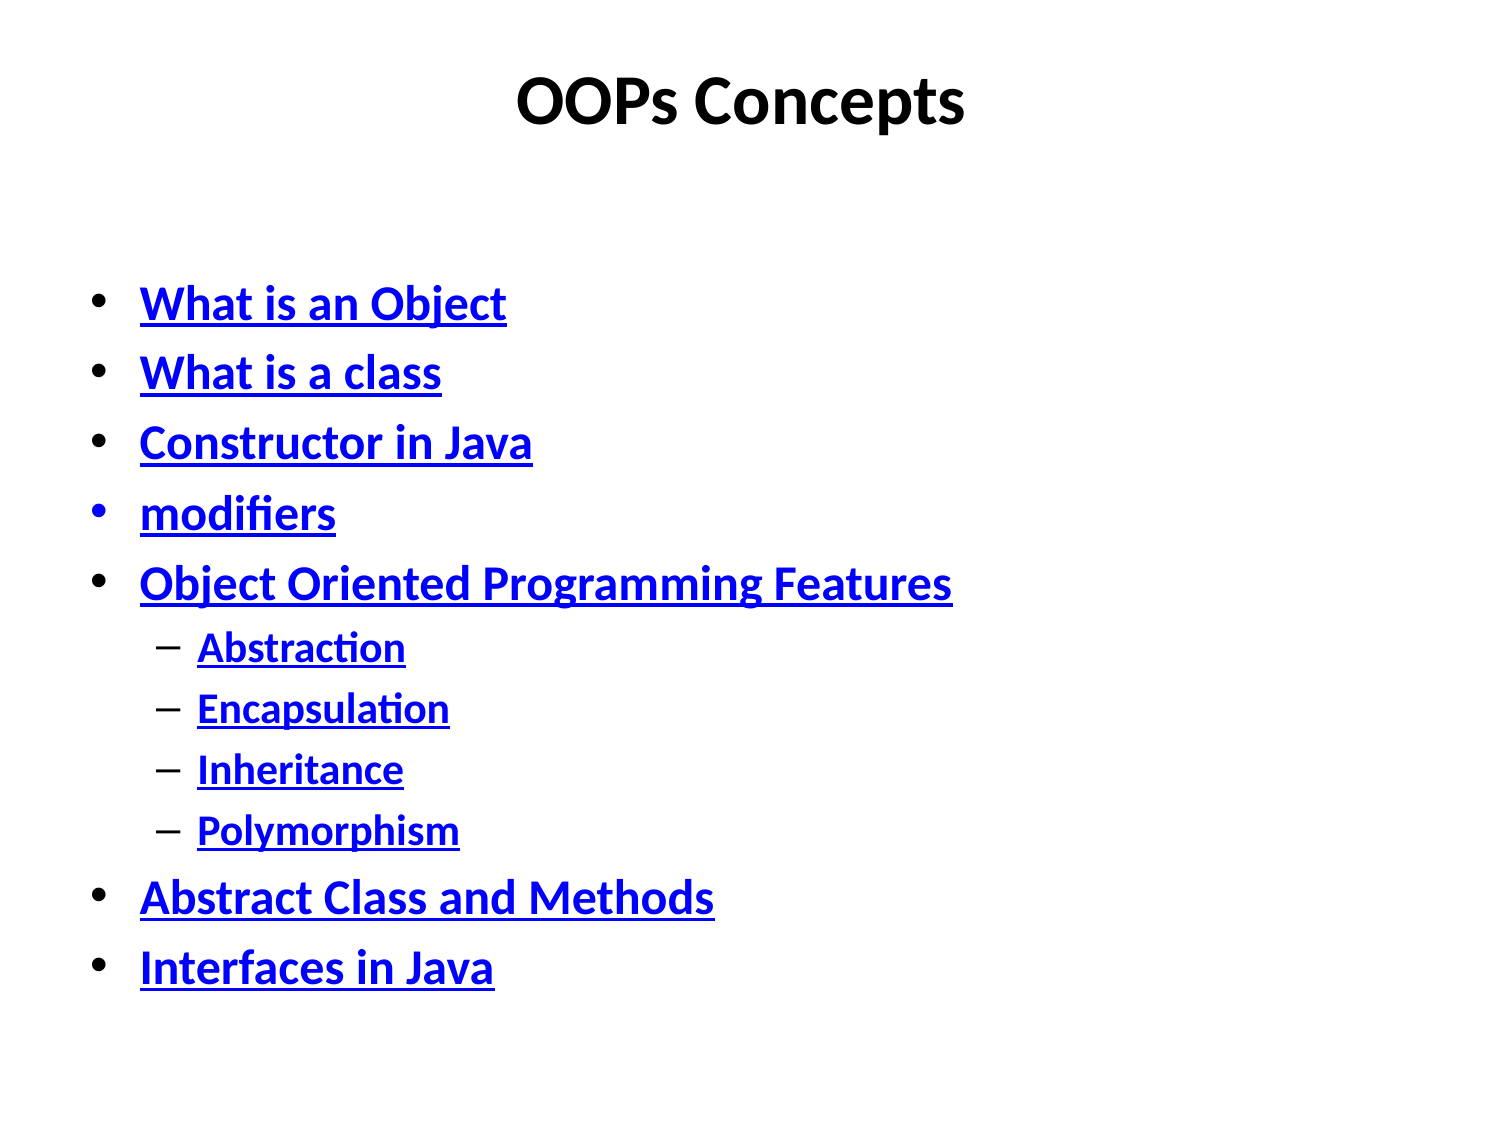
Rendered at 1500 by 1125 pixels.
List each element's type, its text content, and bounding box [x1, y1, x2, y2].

title OOPs Concepts [75, 45, 1425, 233]
list What is an Object What is a class Constructor in Java modifiers Object Oriented Programming Features Abstraction Encapsulation Inheritance Polymorphism Abstract Class and Methods Interfaces in Java [75, 262, 1425, 1005]
